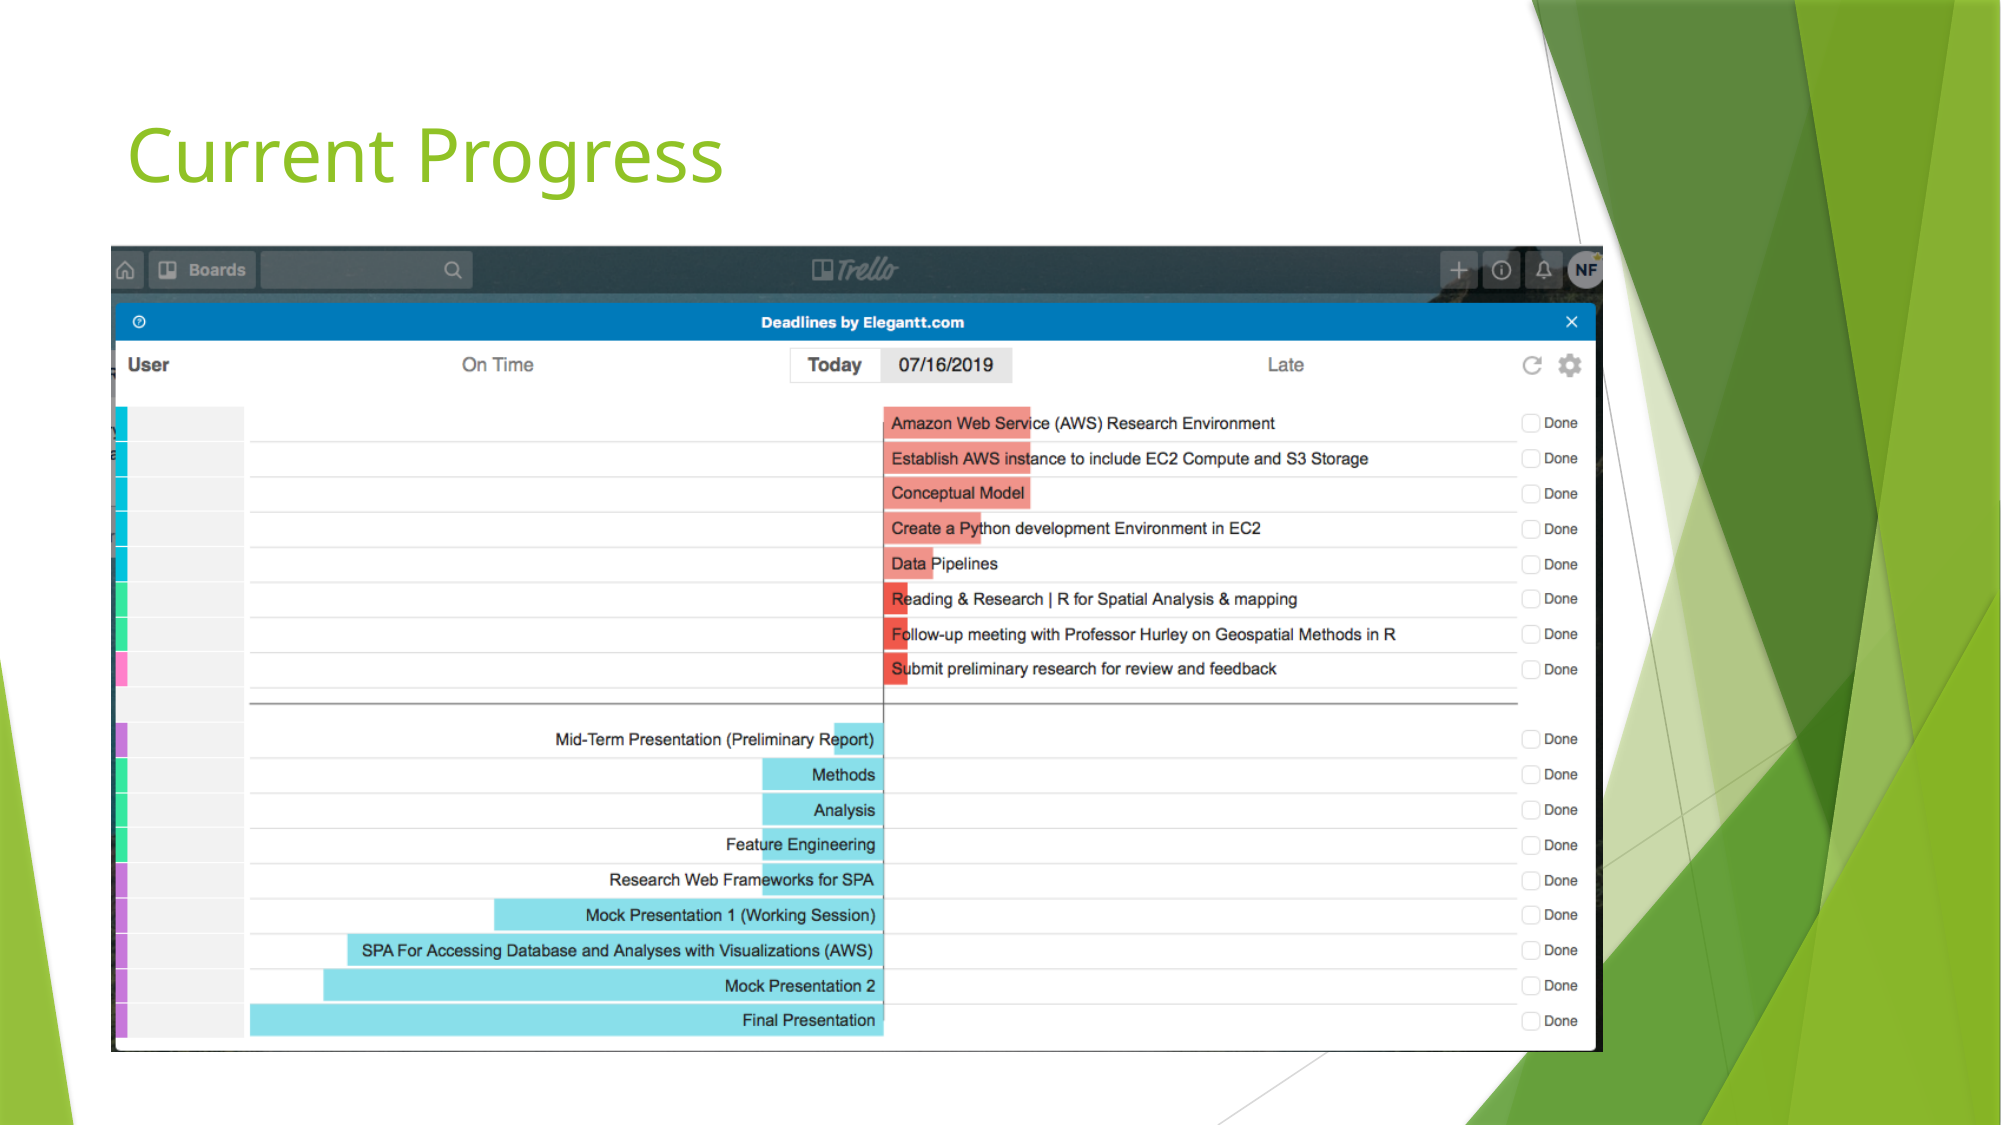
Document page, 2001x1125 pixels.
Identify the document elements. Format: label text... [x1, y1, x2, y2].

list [110, 244, 1603, 1052]
title Current Progress [111, 99, 1522, 244]
